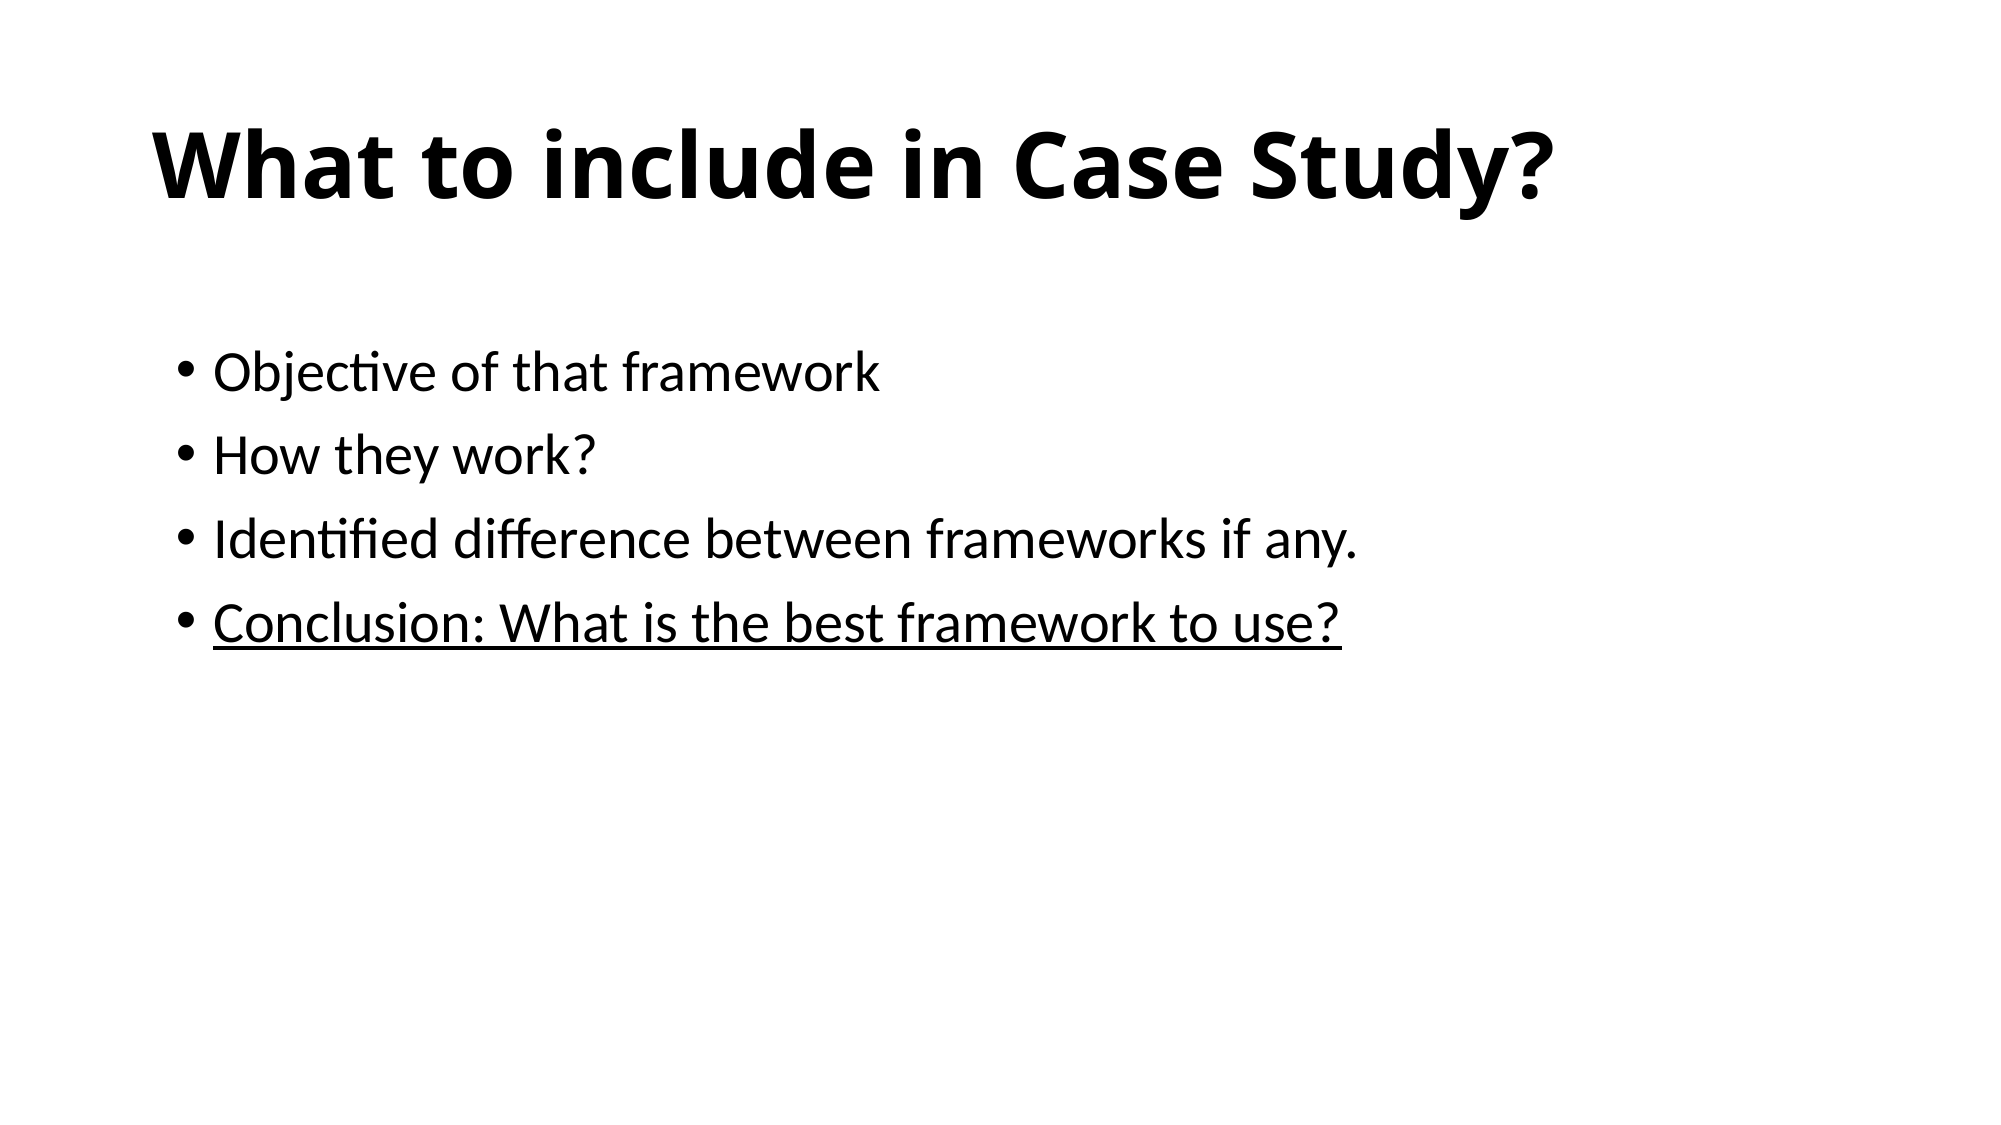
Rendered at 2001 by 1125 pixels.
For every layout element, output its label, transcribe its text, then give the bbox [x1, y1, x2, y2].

list Objective of that framework How they work? Identified difference between frameworks if any. Conclusion: What is the best framework to use? [160, 333, 1768, 792]
title What to include in Case Study? [137, 59, 1863, 278]
